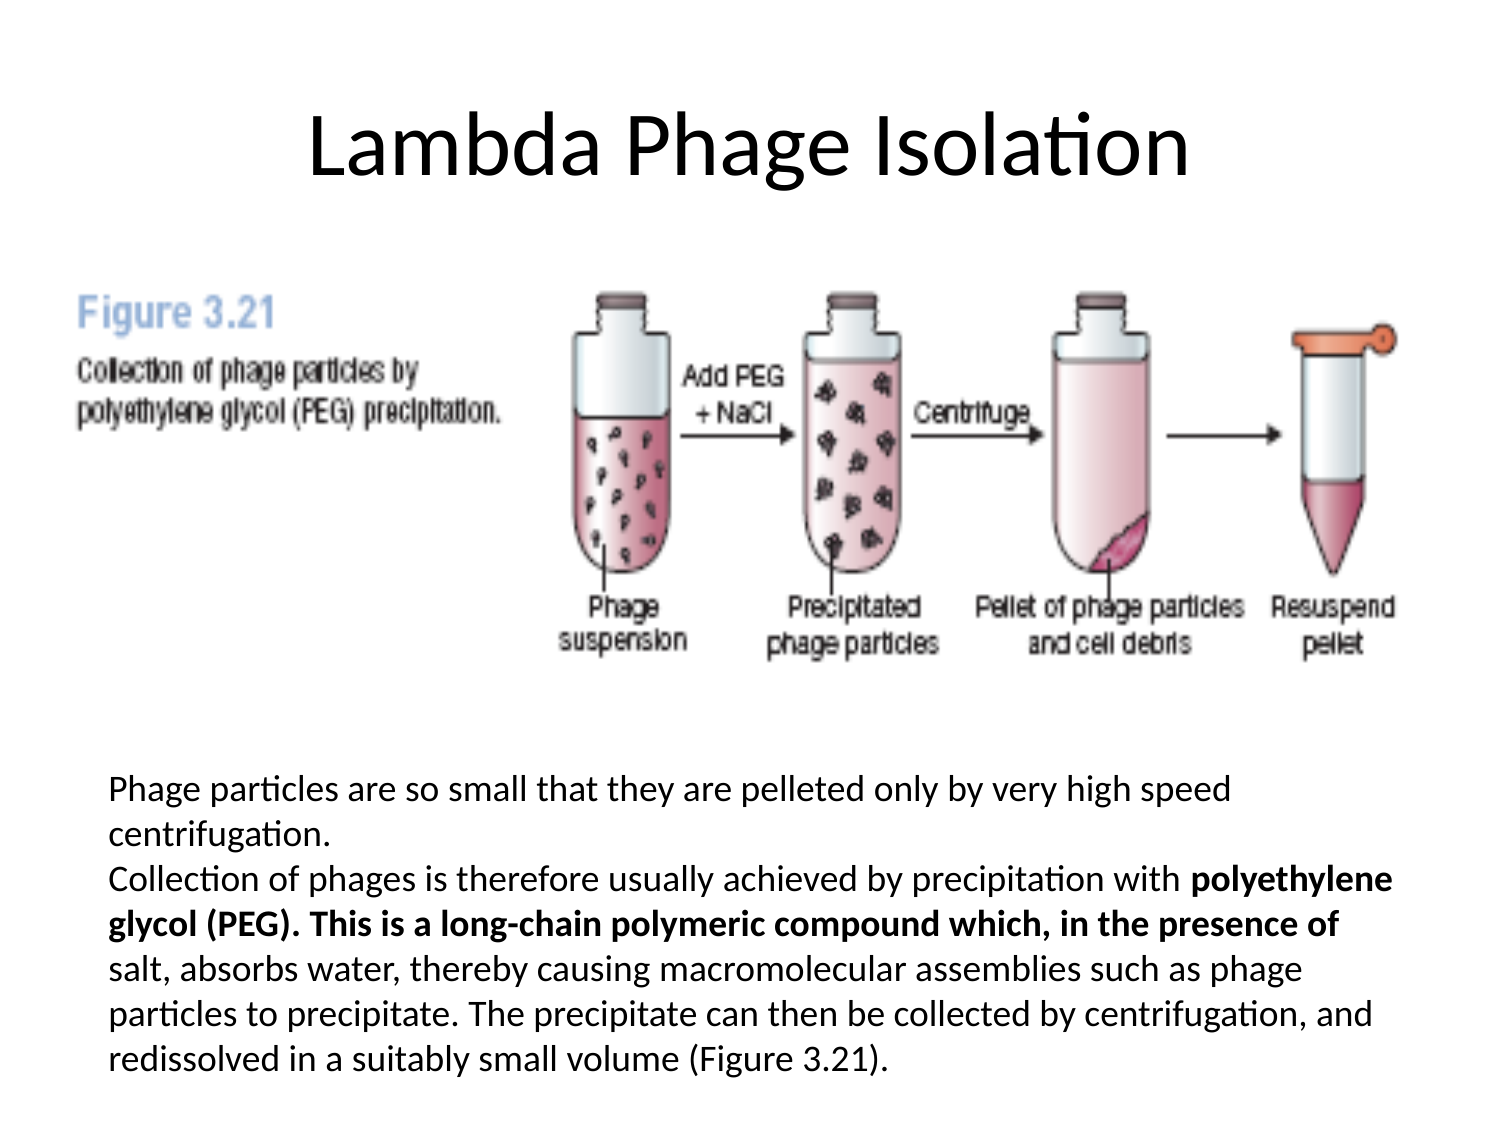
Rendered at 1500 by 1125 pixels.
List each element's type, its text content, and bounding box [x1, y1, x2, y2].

title Lambda Phage Isolation [75, 45, 1425, 233]
text_box Phage particles are so small that they are pelleted only by very high speed centrifugation. Collection of phages is therefore usually achieved by precipitation with polyethylene glycol (PEG). This is a long-chain polymeric compound which, in the presence of salt, absorbs water, thereby causing macromolecular assemblies such as phage particles to precipitate. The precipitate can then be collected by centrifugation, and redissolved in a suitably small volume (Figure 3.21). [93, 756, 1418, 1087]
picture [58, 255, 1442, 704]
